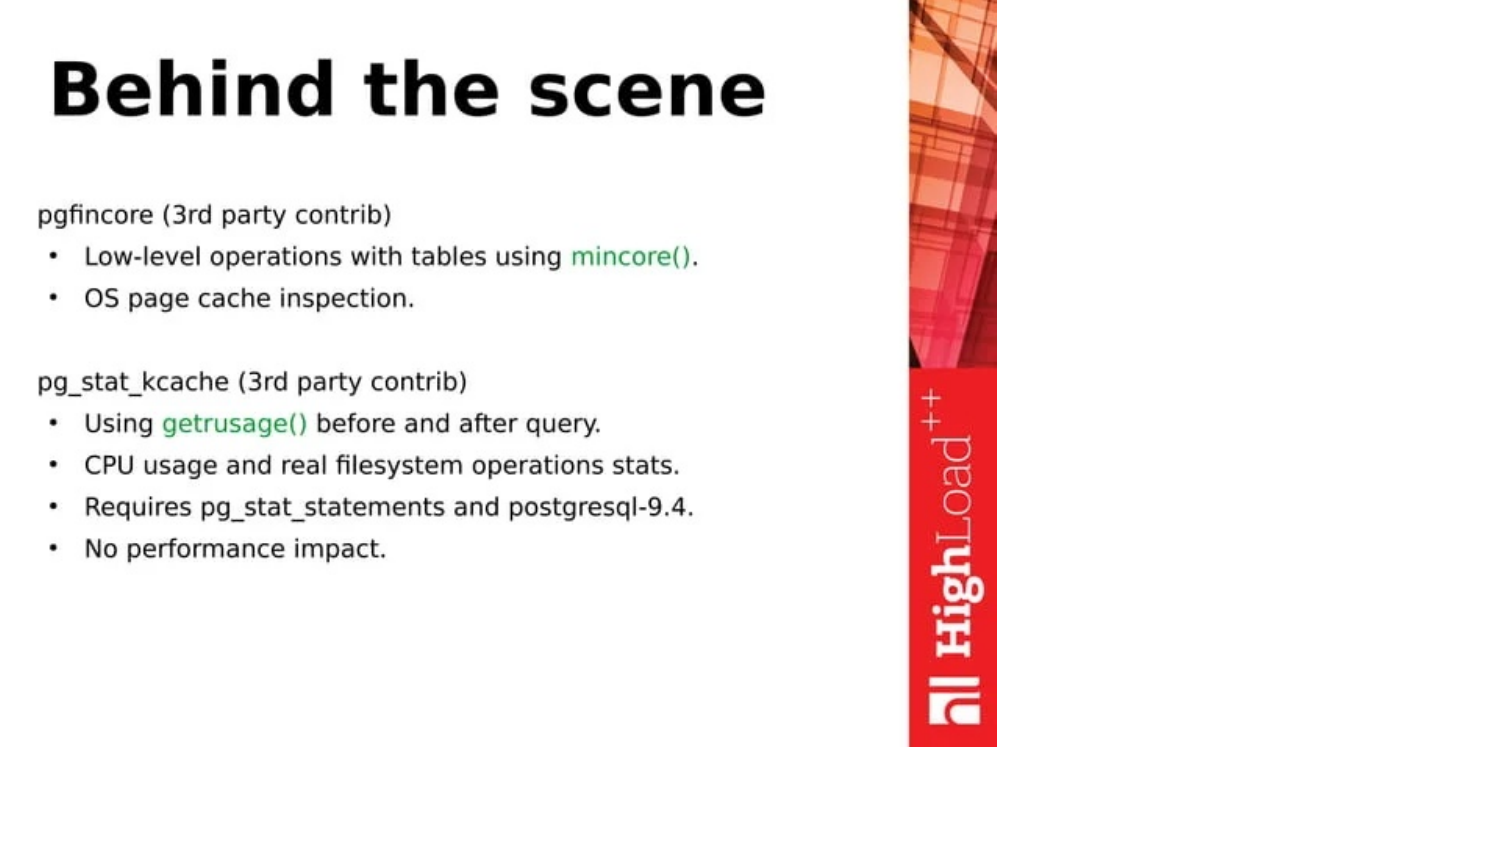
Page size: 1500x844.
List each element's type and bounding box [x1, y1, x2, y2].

picture [0, 0, 997, 748]
